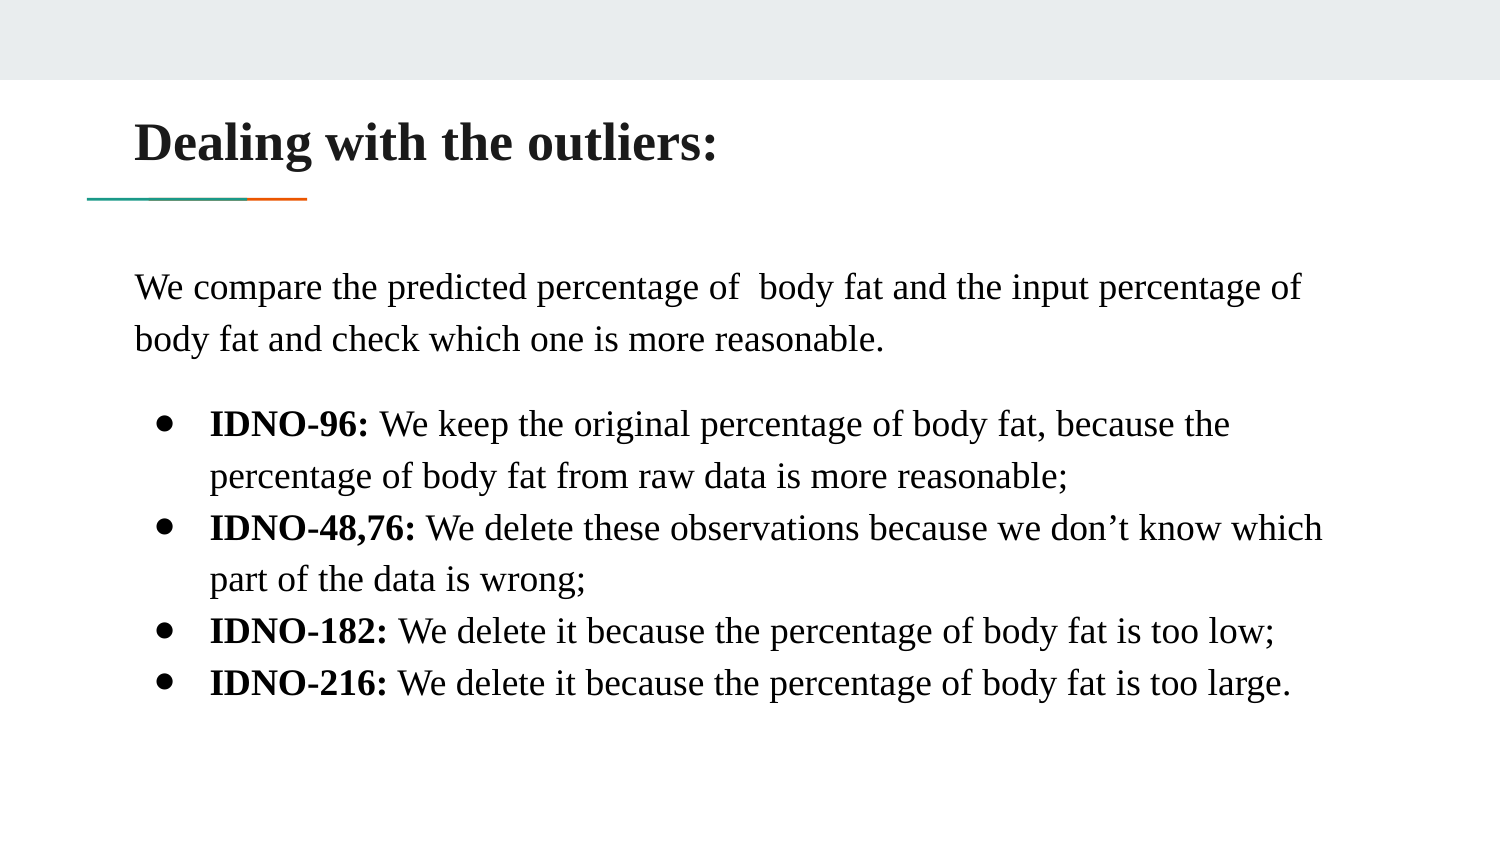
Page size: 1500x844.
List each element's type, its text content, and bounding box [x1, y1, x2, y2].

title Dealing with the outliers: [119, 91, 1381, 180]
list We compare the predicted percentage of body fat and the input percentage of body fat and check which one is more reasonable. IDNO-96: We keep the original percentage of body fat, because the percentage of body fat from raw data is more reasonable; IDNO-48,76: We delete these observations because we don’t know which part of the data is wrong; IDNO-182: We delete it because the percentage of body fat is too low; IDNO-216: We delete it because the percentage of body fat is too large. [119, 240, 1381, 763]
